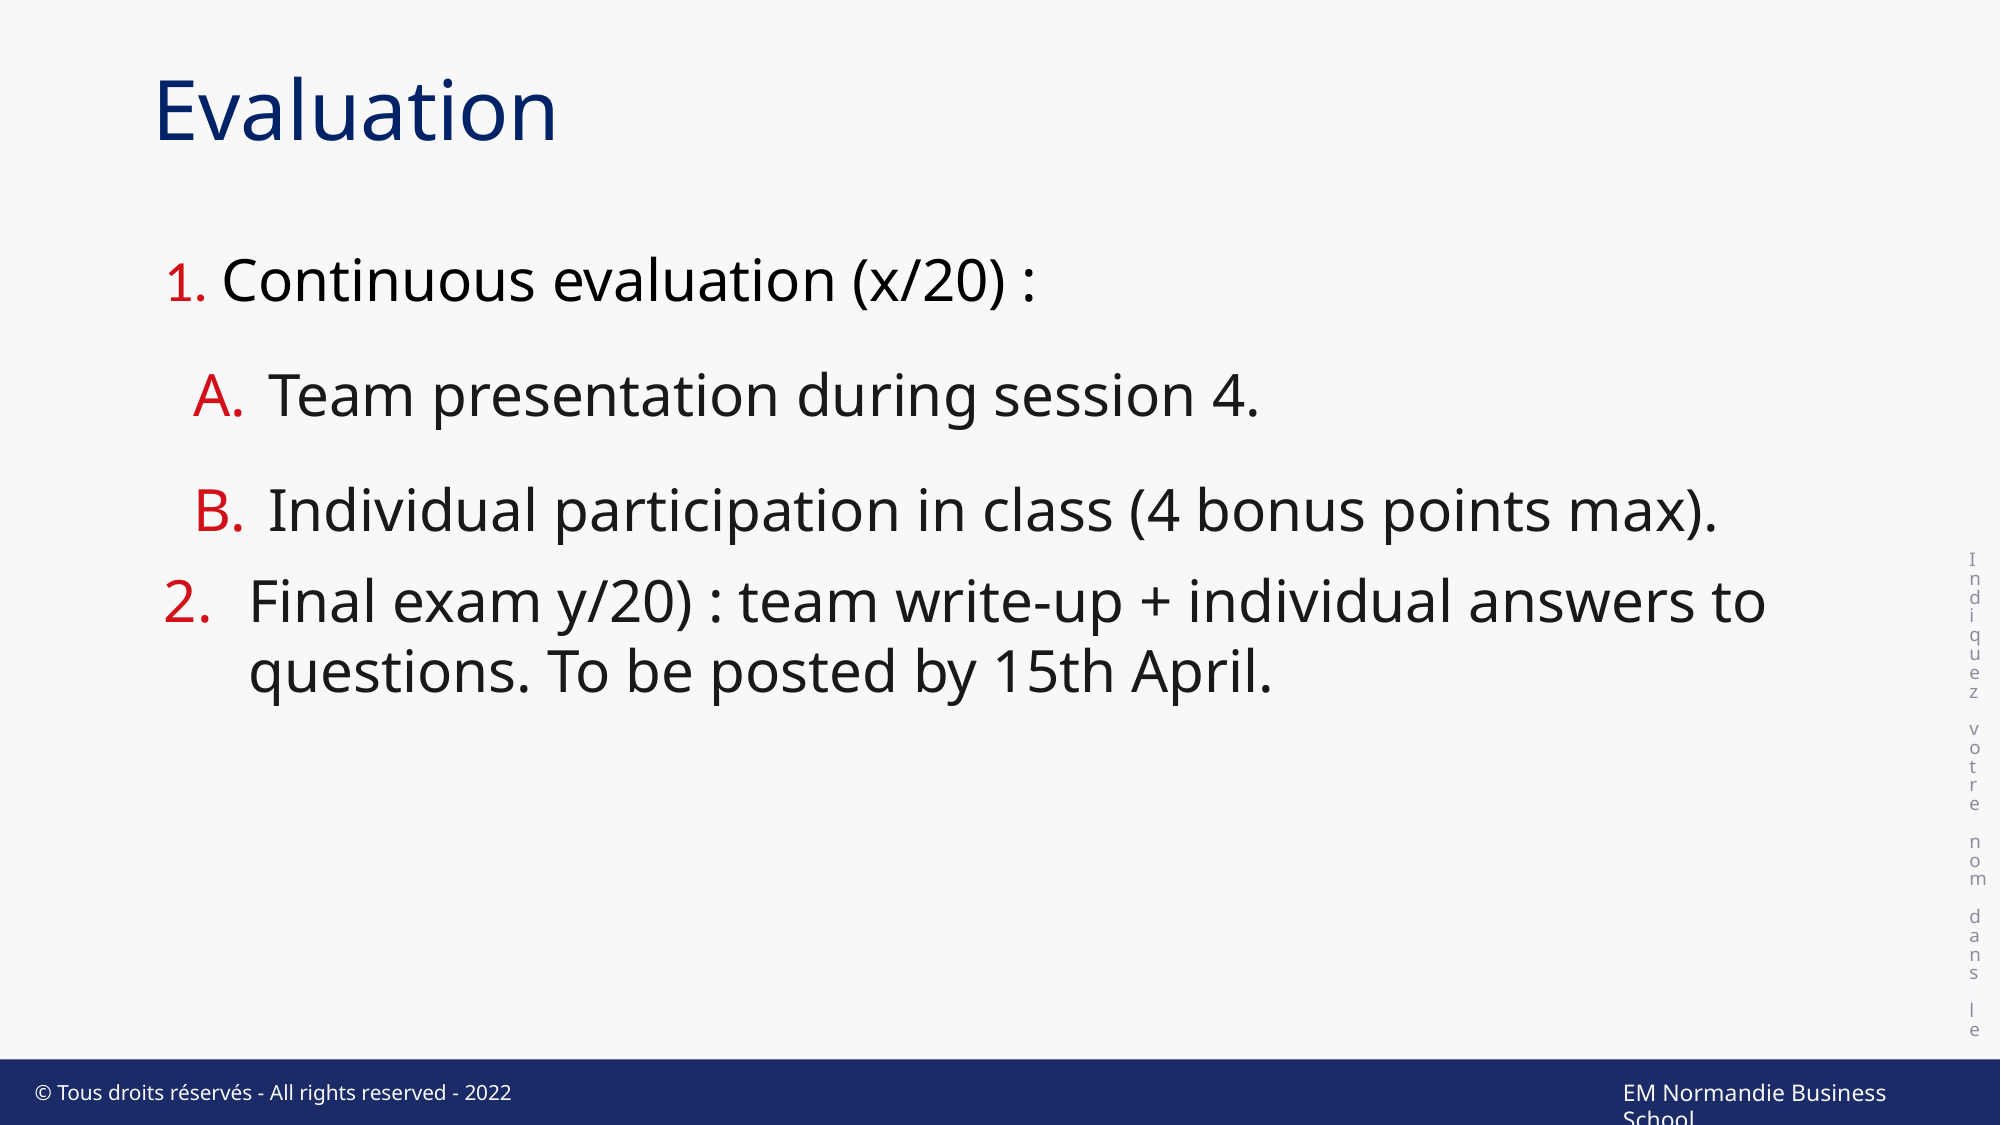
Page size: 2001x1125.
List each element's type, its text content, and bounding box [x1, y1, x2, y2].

footer Indiquez votre nom dans le pied de page [1954, 73, 1989, 1048]
title Evaluation [137, 59, 1863, 167]
list Continuous evaluation (x/20) : Team presentation during session 4. Individual participation in class (4 bonus points max). Final exam y/20) : team write-up + individual answers to questions. To be posted by 15th April. [137, 200, 1954, 821]
